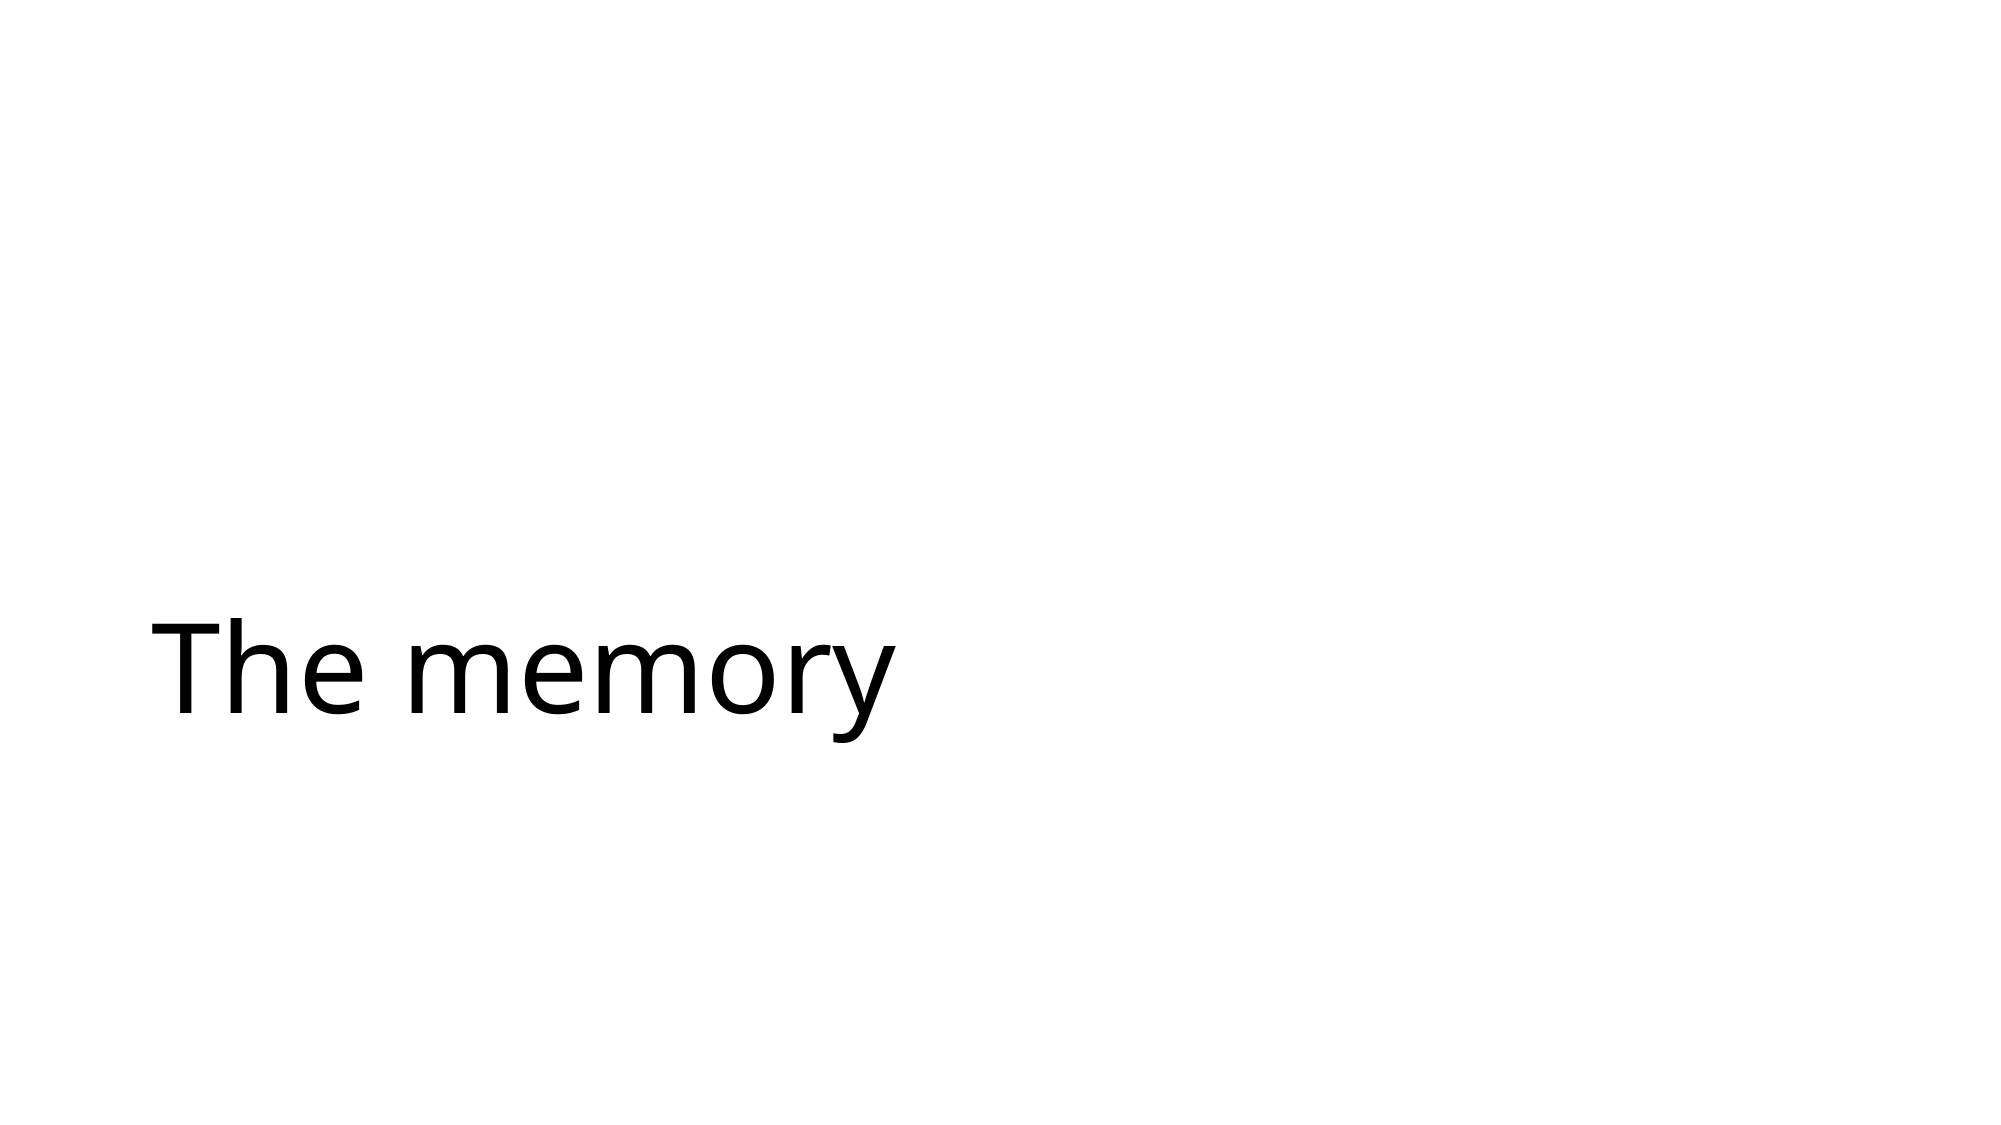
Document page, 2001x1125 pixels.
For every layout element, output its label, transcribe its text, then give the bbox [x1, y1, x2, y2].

title The memory [136, 280, 1862, 749]
